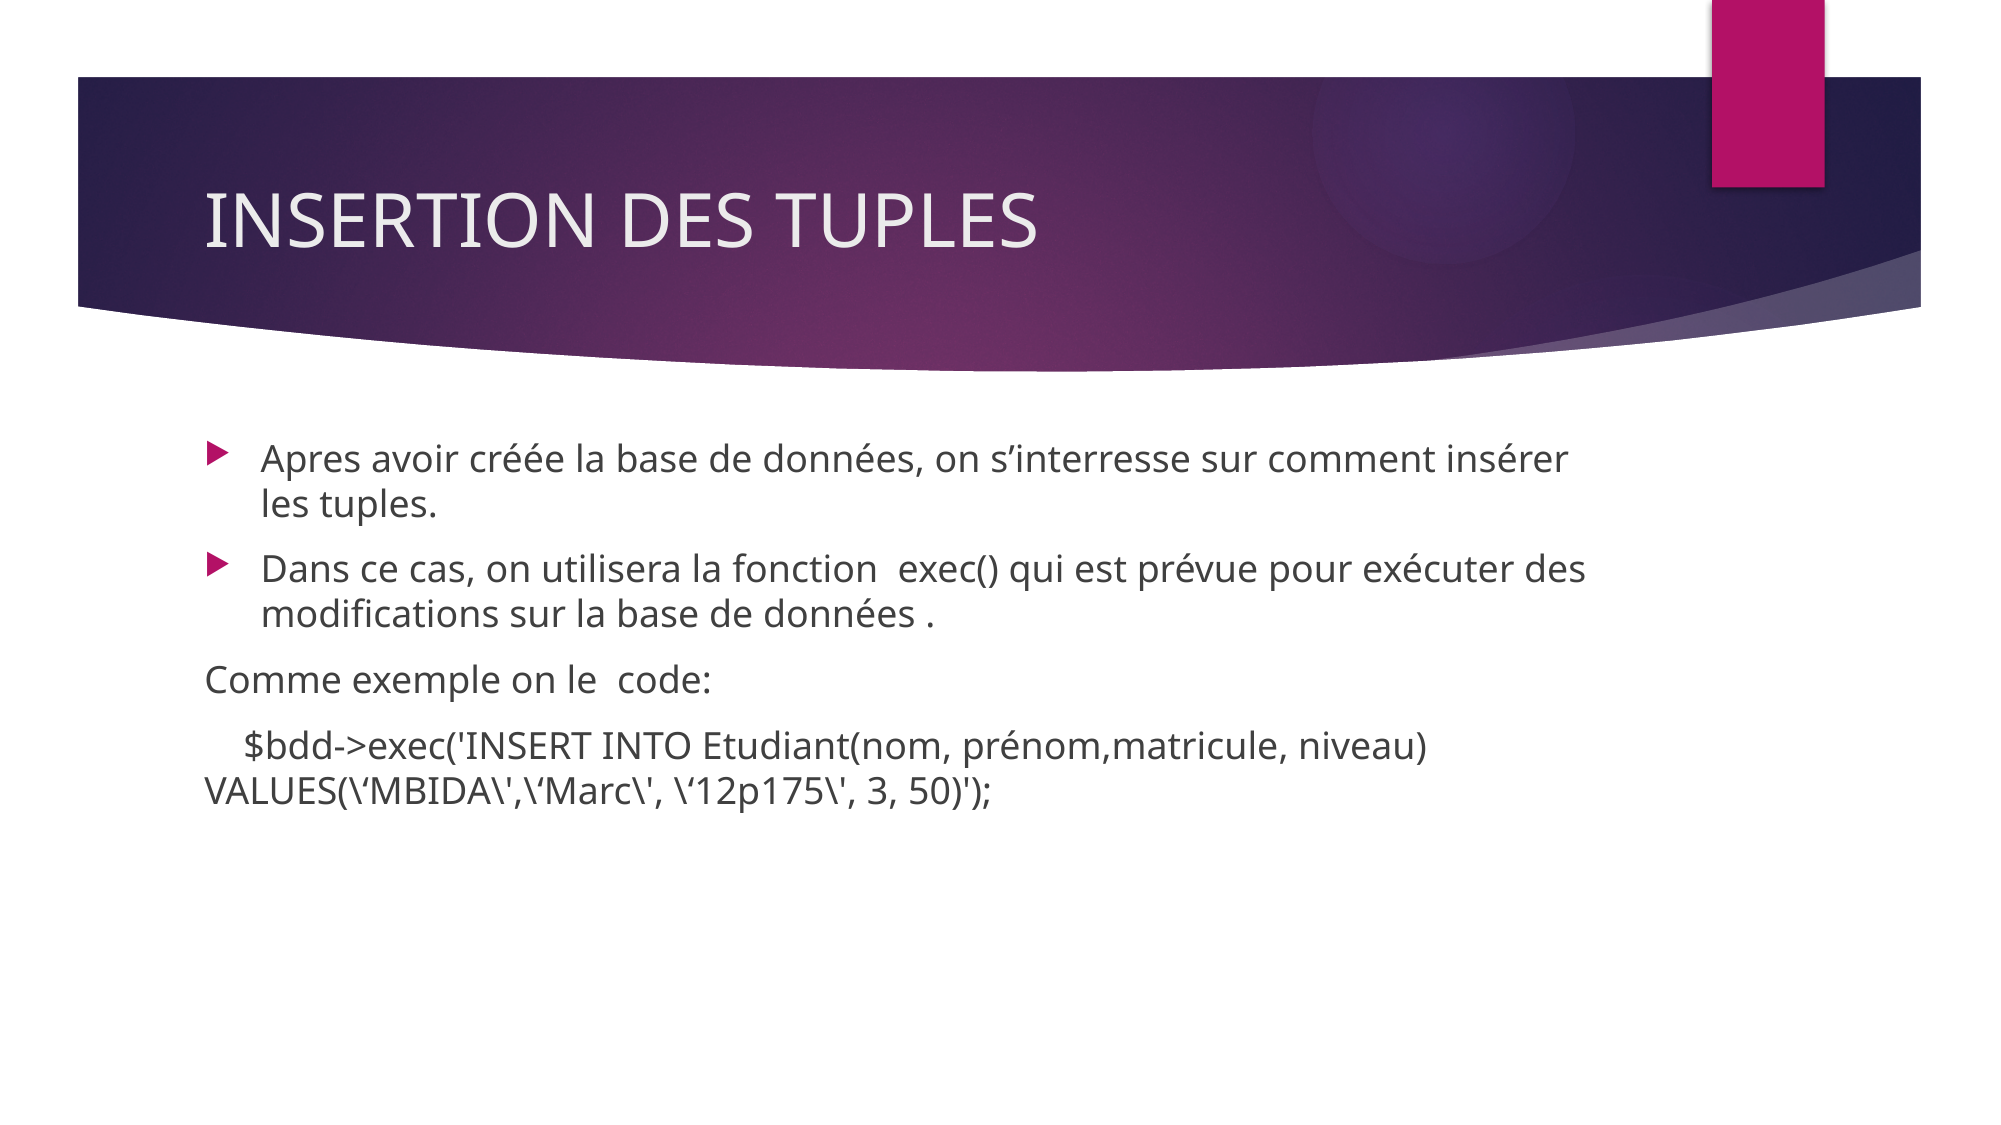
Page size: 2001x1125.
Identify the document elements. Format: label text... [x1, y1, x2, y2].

list Apres avoir créée la base de données, on s’interresse sur comment insérer les tuples. Dans ce cas, on utilisera la fonction exec() qui est prévue pour exécuter des modifications sur la base de données . Comme exemple on le code: $bdd->exec('INSERT INTO Etudiant(nom, prénom,matricule, niveau) VALUES(\‘MBIDA\',\‘Marc\', \‘12p175\', 3, 50)'); [189, 427, 1638, 988]
title INSERTION DES TUPLES [189, 159, 1627, 276]
